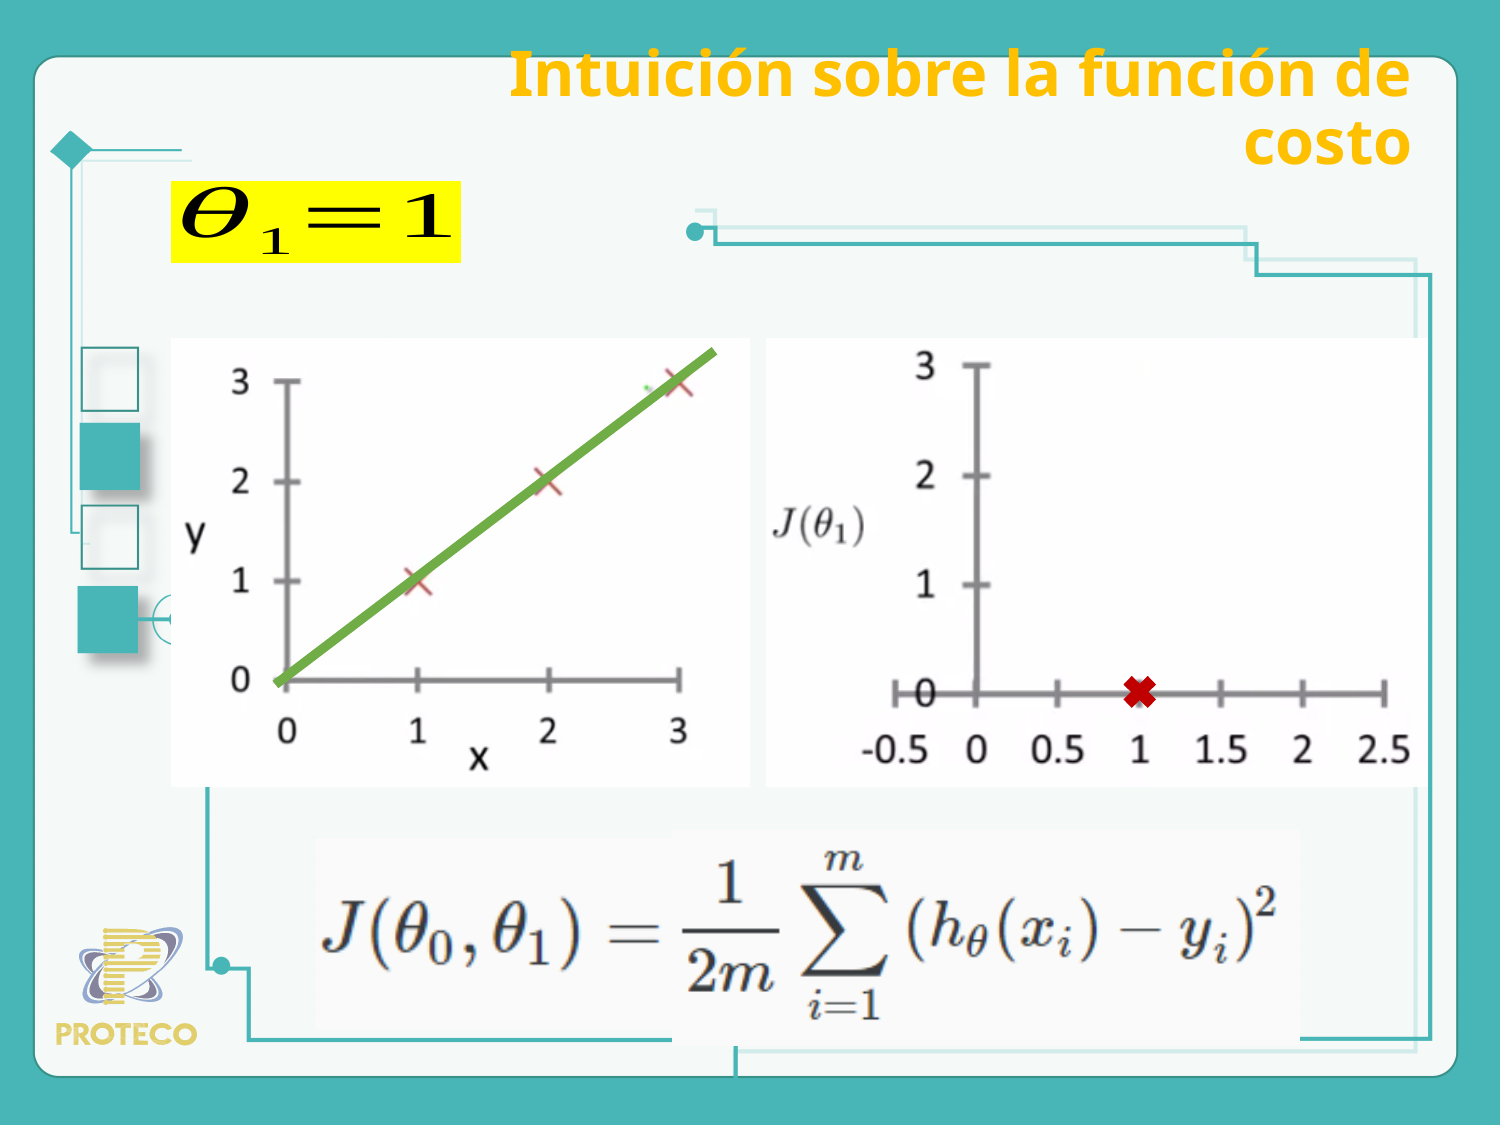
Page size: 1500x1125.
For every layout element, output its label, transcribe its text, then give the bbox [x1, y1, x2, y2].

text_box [316, 830, 1300, 1046]
picture [0, 0, 1500, 1125]
title Intuición sobre la función de costo [403, 34, 1428, 187]
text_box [275, 350, 715, 685]
